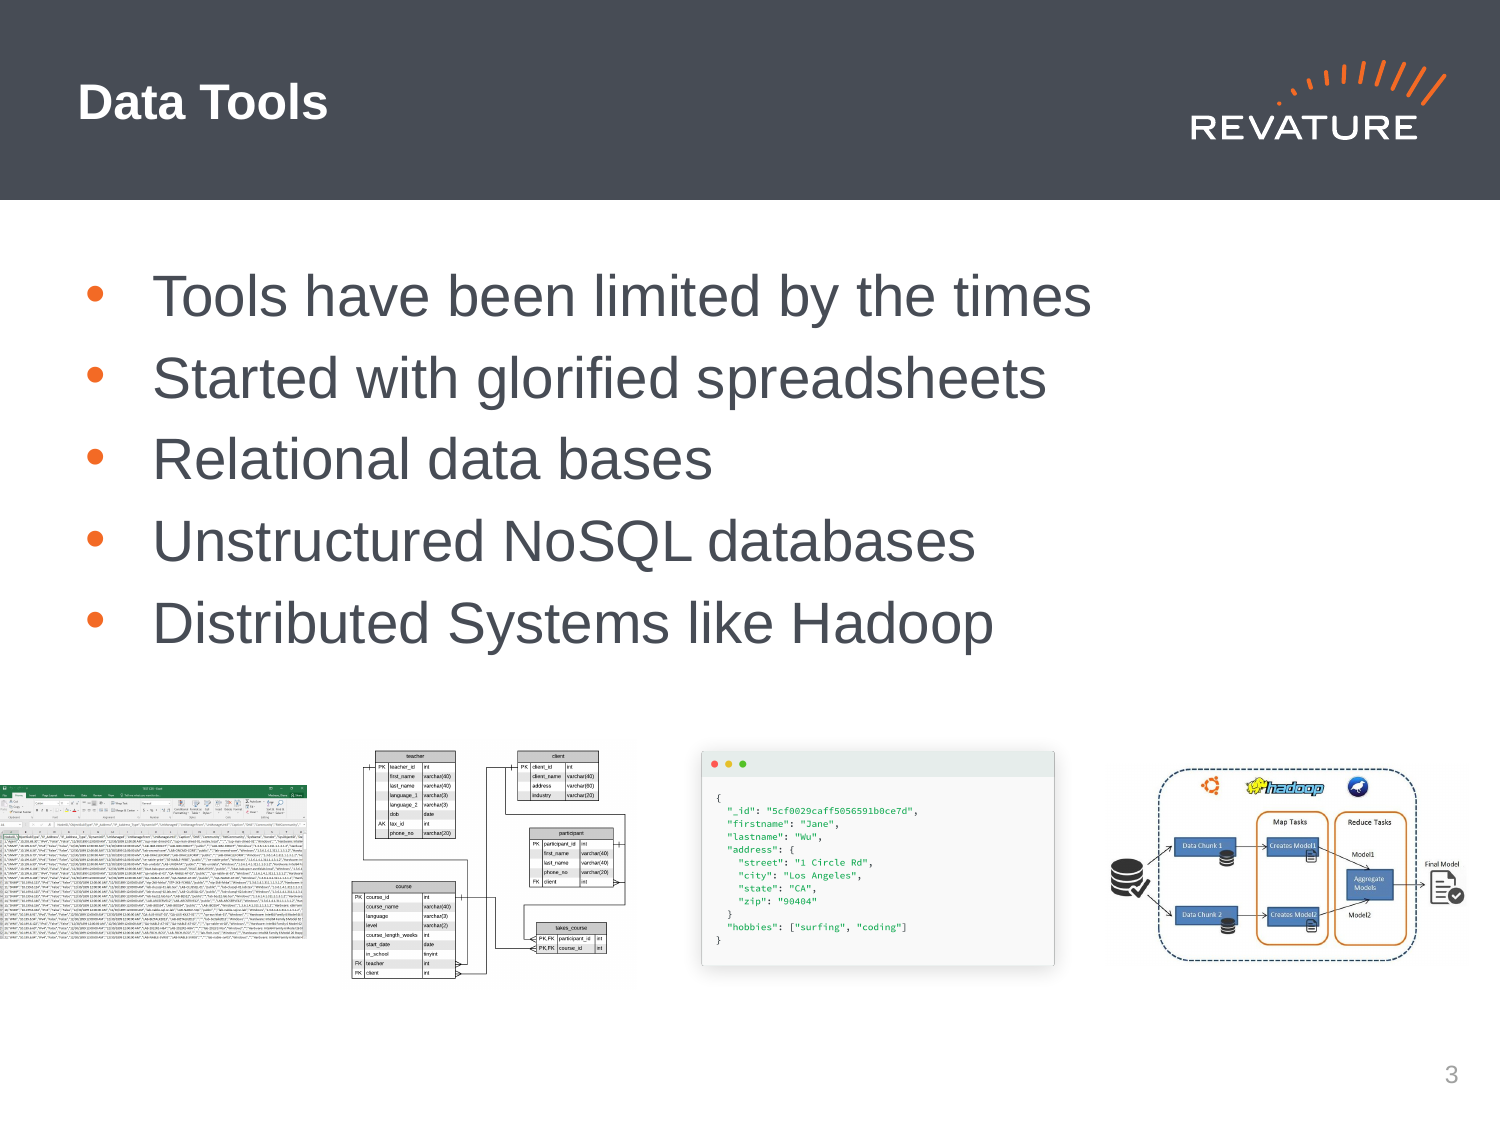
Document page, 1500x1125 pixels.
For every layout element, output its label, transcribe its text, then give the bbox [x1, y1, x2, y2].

picture [1105, 763, 1469, 967]
picture [0, 785, 308, 939]
title Data Tools [62, 0, 1084, 200]
picture [340, 739, 637, 990]
list Tools have been limited by the times Started with glorified spreadsheets Relational data bases Unstructured NoSQL databases Distributed Systems like Hadoop [62, 243, 1438, 986]
slide_number 2 [1332, 1043, 1474, 1104]
picture [683, 736, 1072, 988]
